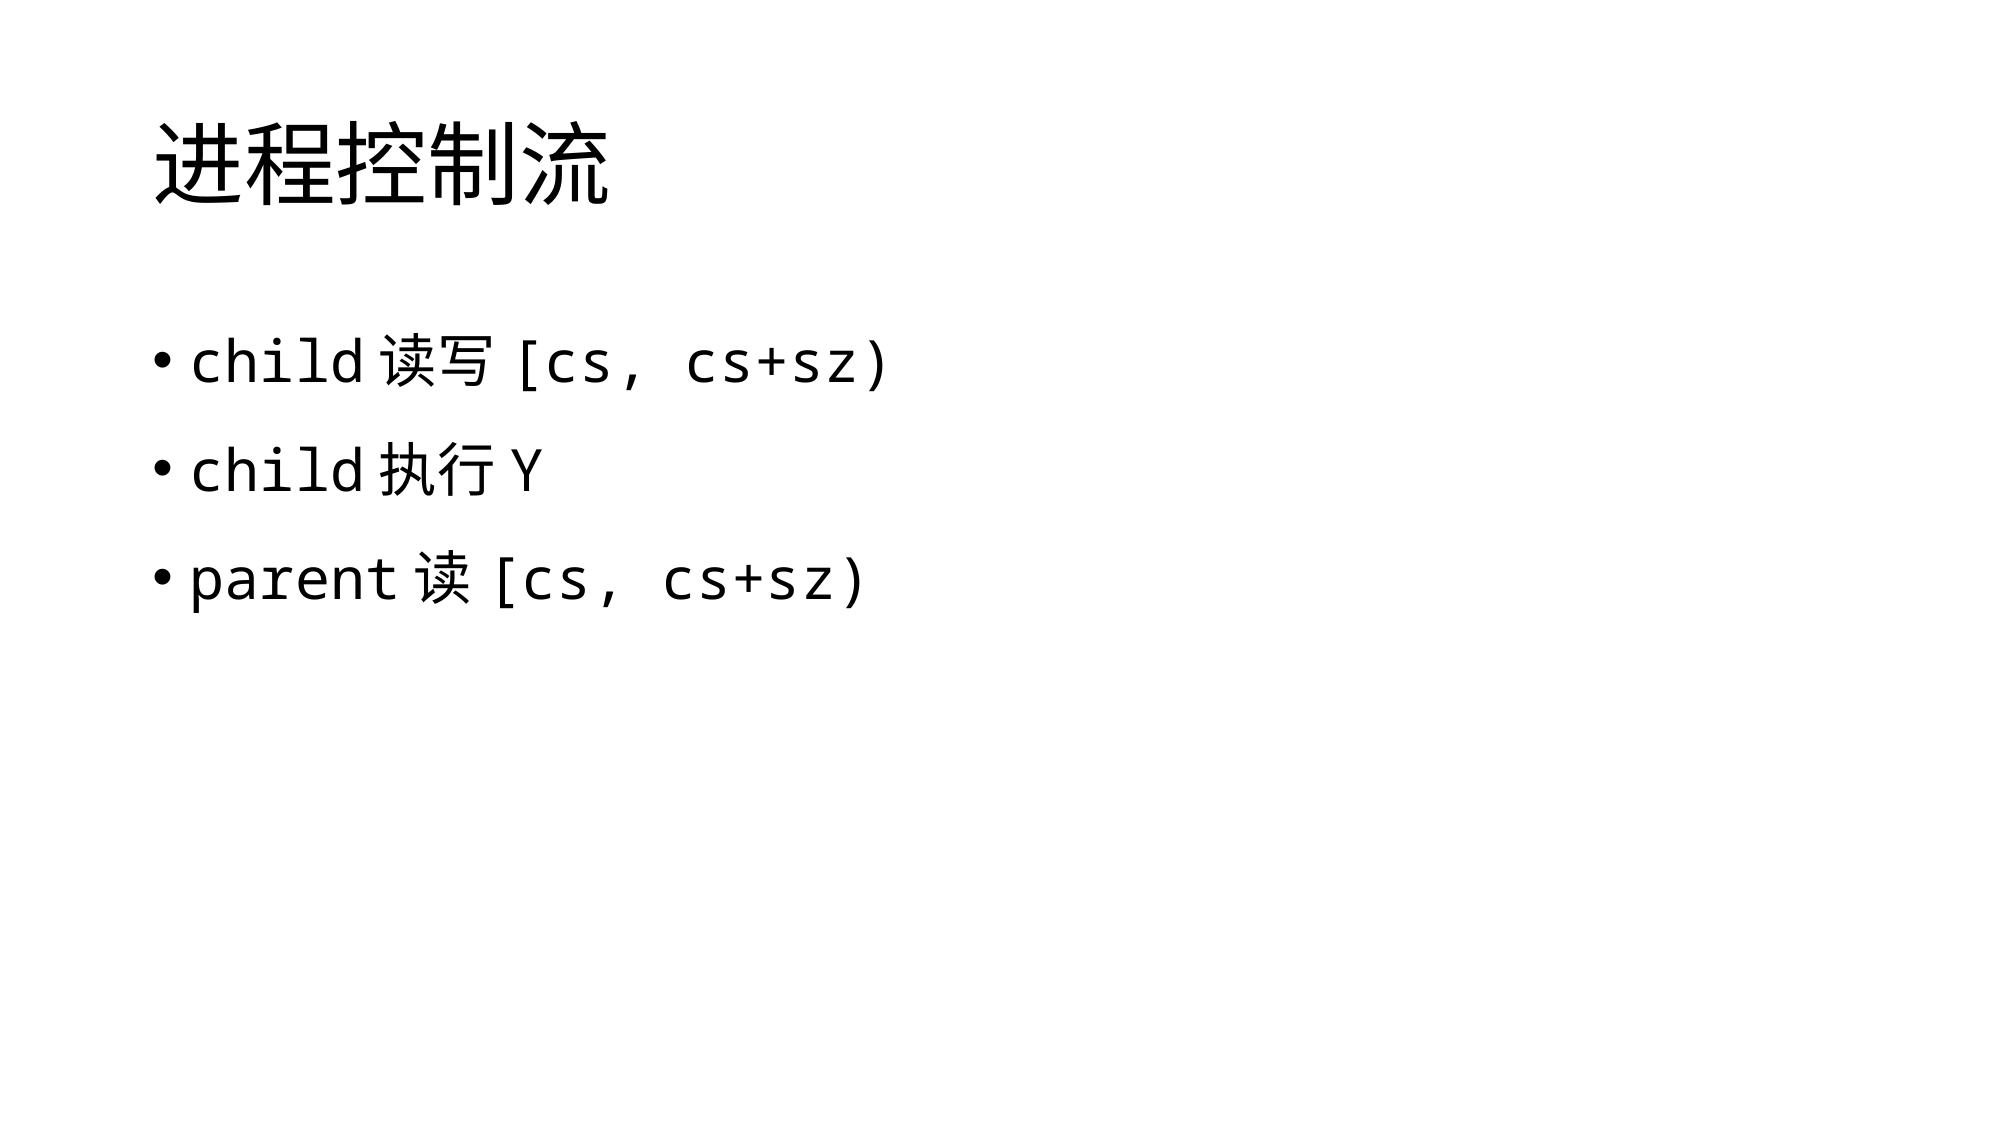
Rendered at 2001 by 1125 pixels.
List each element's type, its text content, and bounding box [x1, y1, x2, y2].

title 进程控制流 [137, 59, 1863, 278]
list child读写[cs, cs+sz) child执行Y parent读[cs, cs+sz) [137, 299, 1863, 1014]
